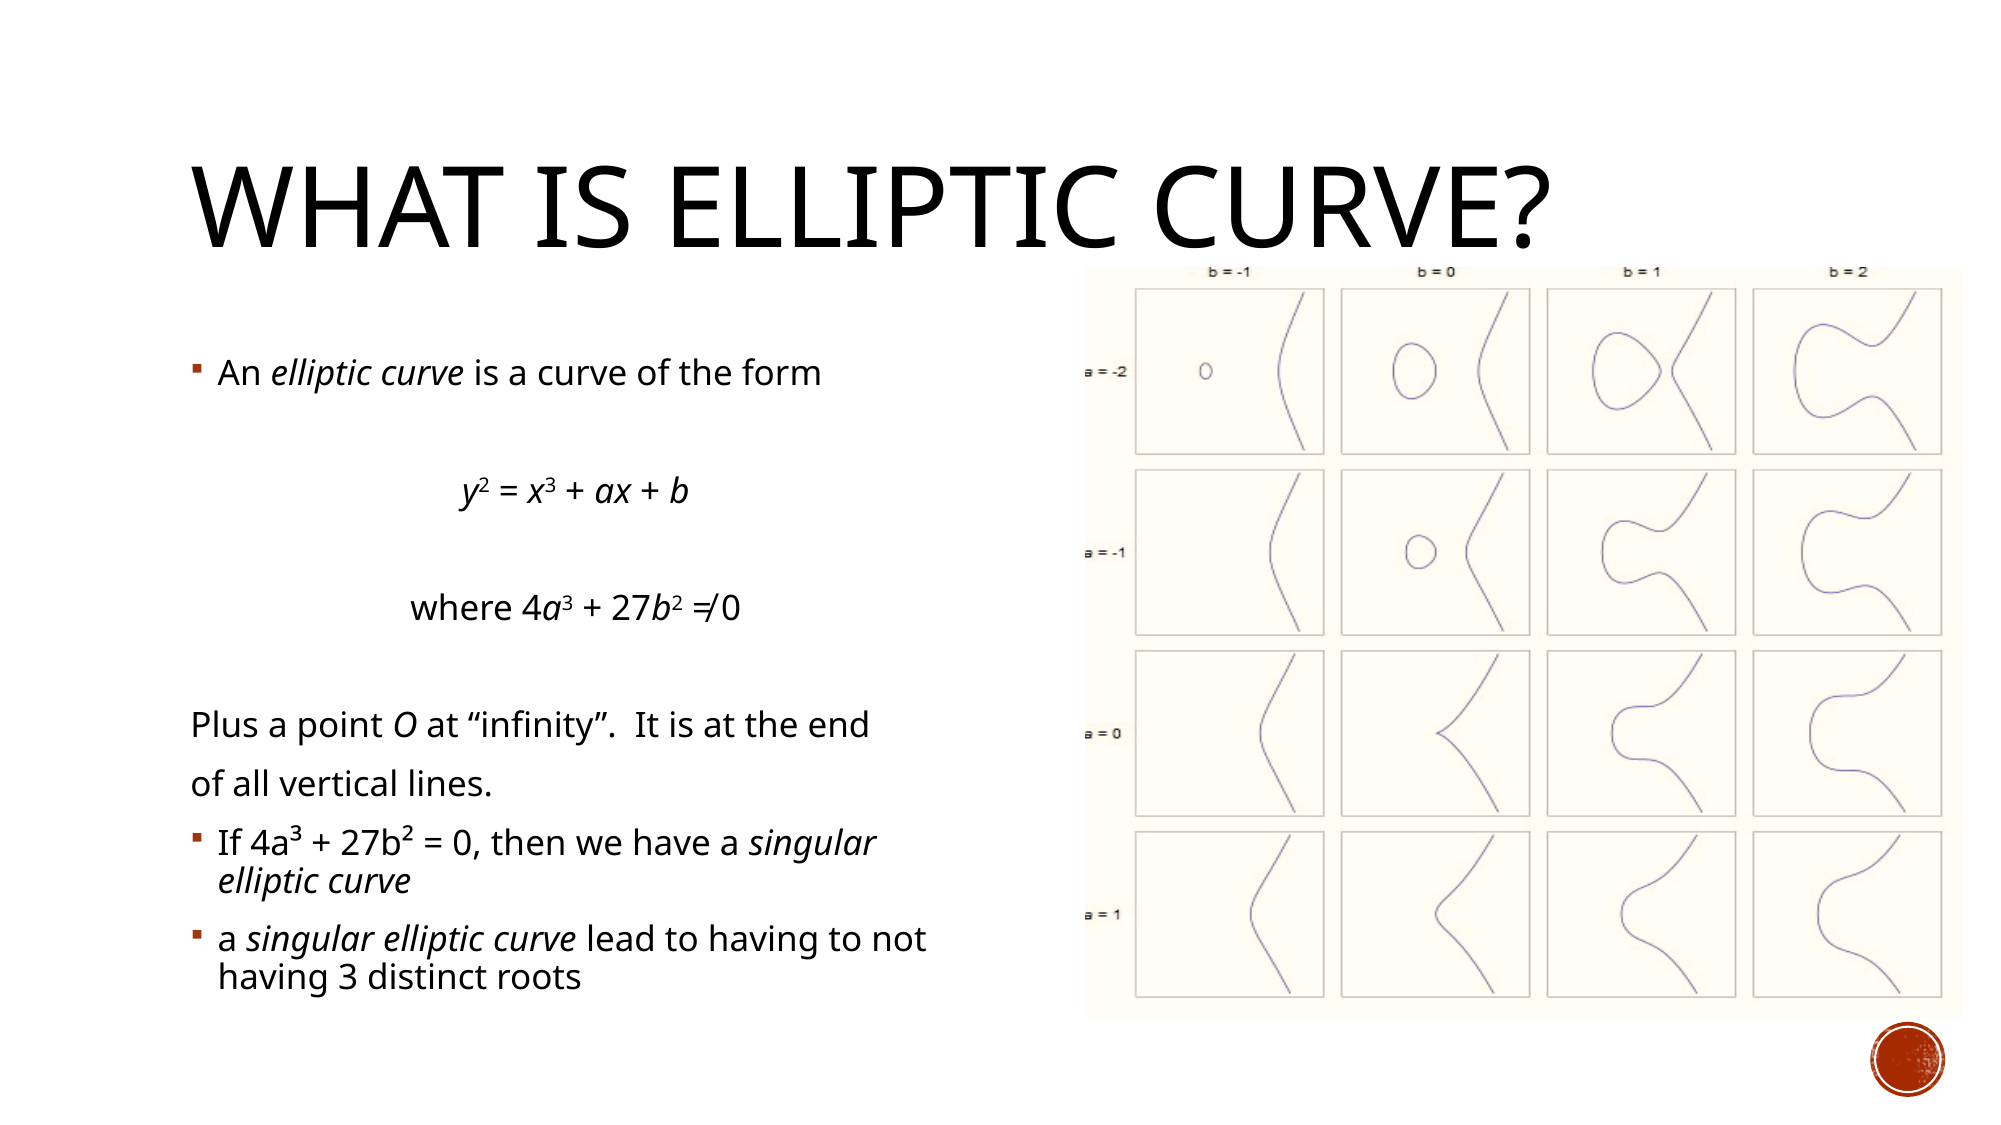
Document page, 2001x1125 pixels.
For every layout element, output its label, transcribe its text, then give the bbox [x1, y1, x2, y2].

title What is Elliptic Curve? [175, 79, 1826, 344]
list An elliptic curve is a curve of the form y2 = x3 + ax + b where 4a3 + 27b2 ≠ 0 Plus a point O at “infinity”. It is at the end of all vertical lines. If 4a³ + 27b² = 0, then we have a singular elliptic curve a singular elliptic curve lead to having to not having 3 distinct roots [175, 348, 977, 1013]
picture [1085, 267, 1962, 1018]
